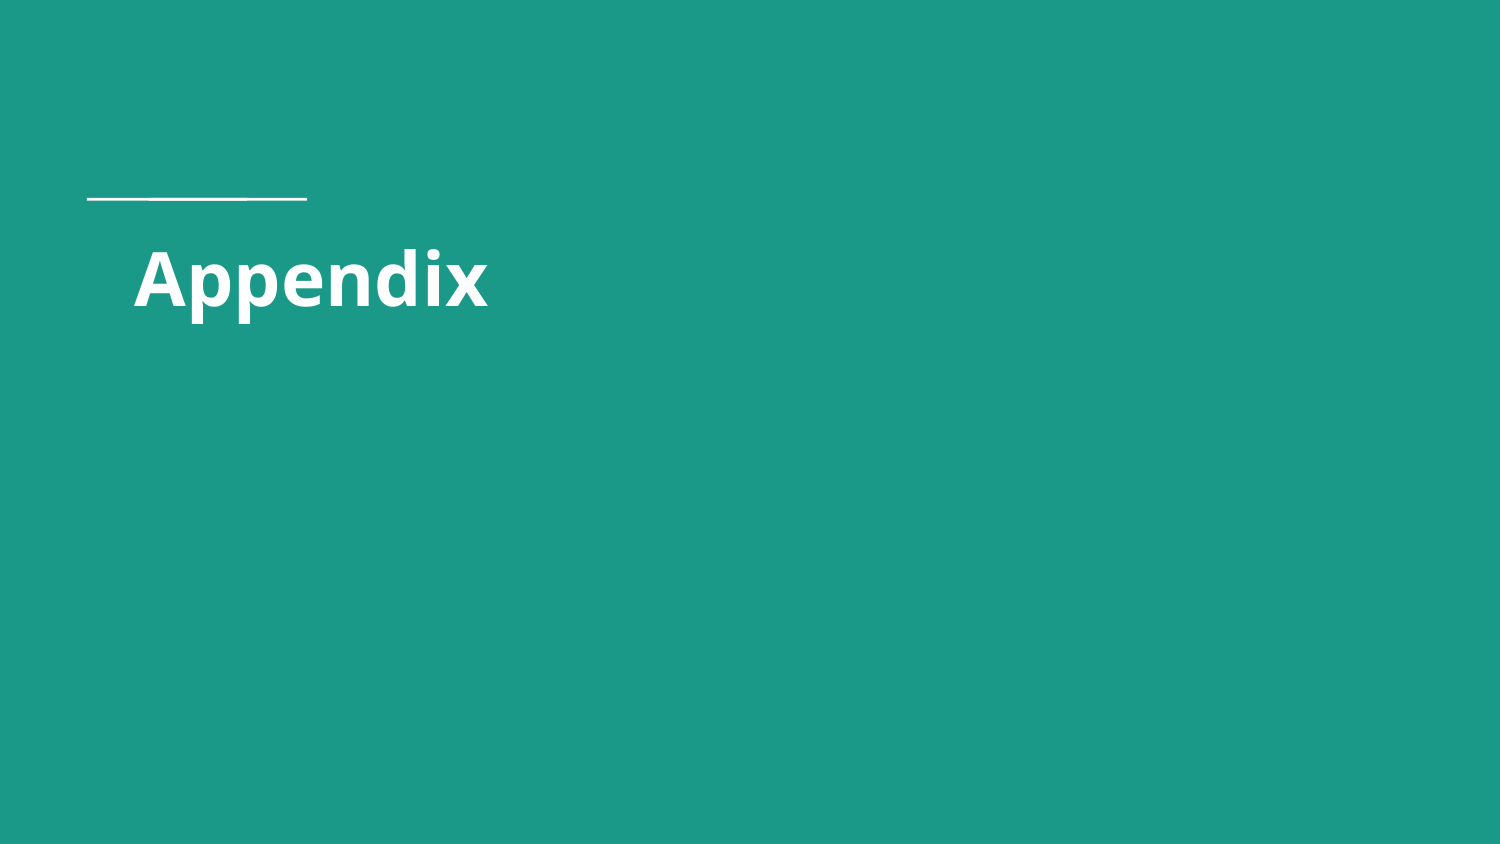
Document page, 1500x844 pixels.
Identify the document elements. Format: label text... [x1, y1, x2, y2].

title Appendix [119, 216, 1381, 466]
